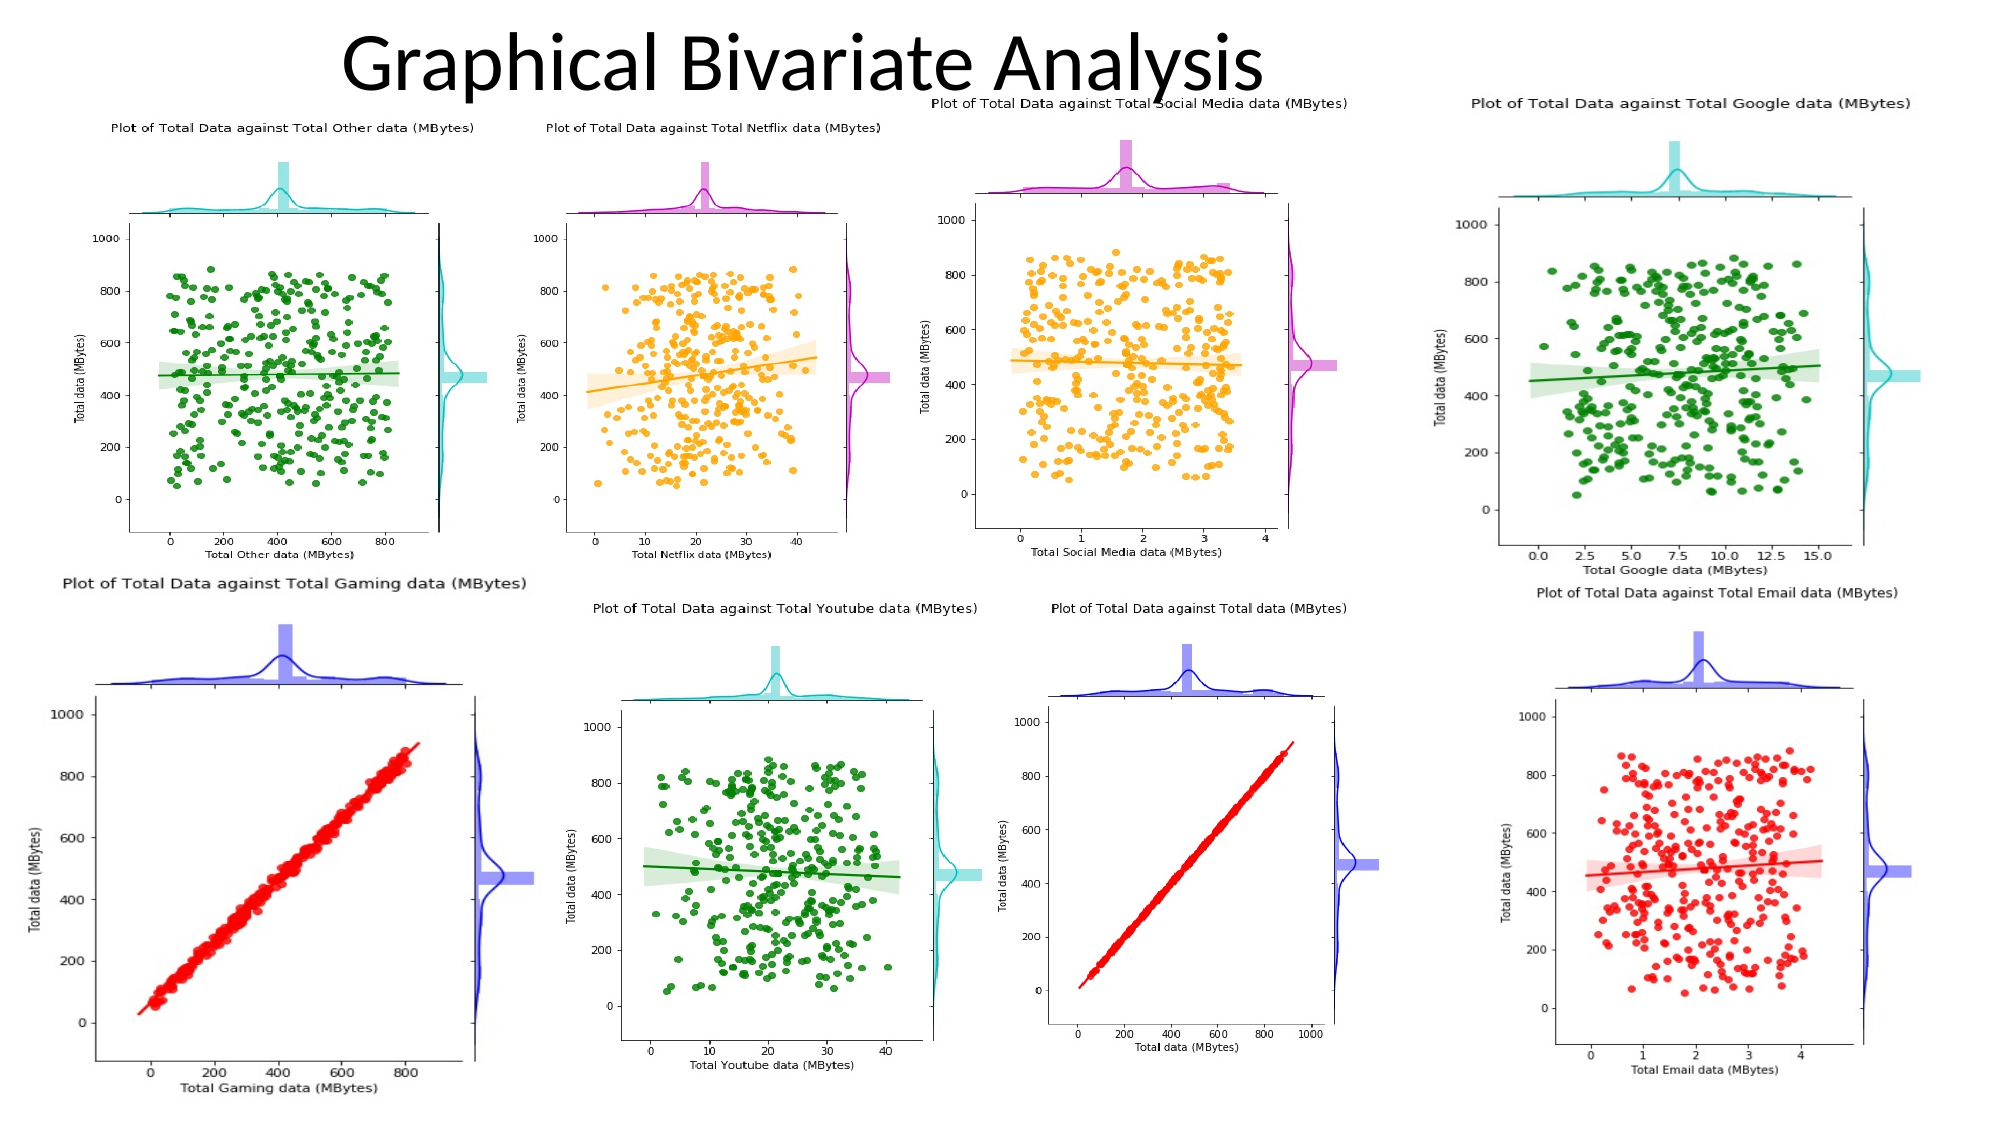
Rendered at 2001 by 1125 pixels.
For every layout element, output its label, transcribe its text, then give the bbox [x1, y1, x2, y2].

picture [1426, 91, 1924, 1083]
picture [510, 116, 900, 566]
picture [913, 91, 1356, 565]
picture [68, 116, 498, 566]
picture [20, 570, 547, 1102]
text_box Graphical Bivariate Analysis [326, 0, 1282, 115]
picture [559, 596, 1389, 1077]
